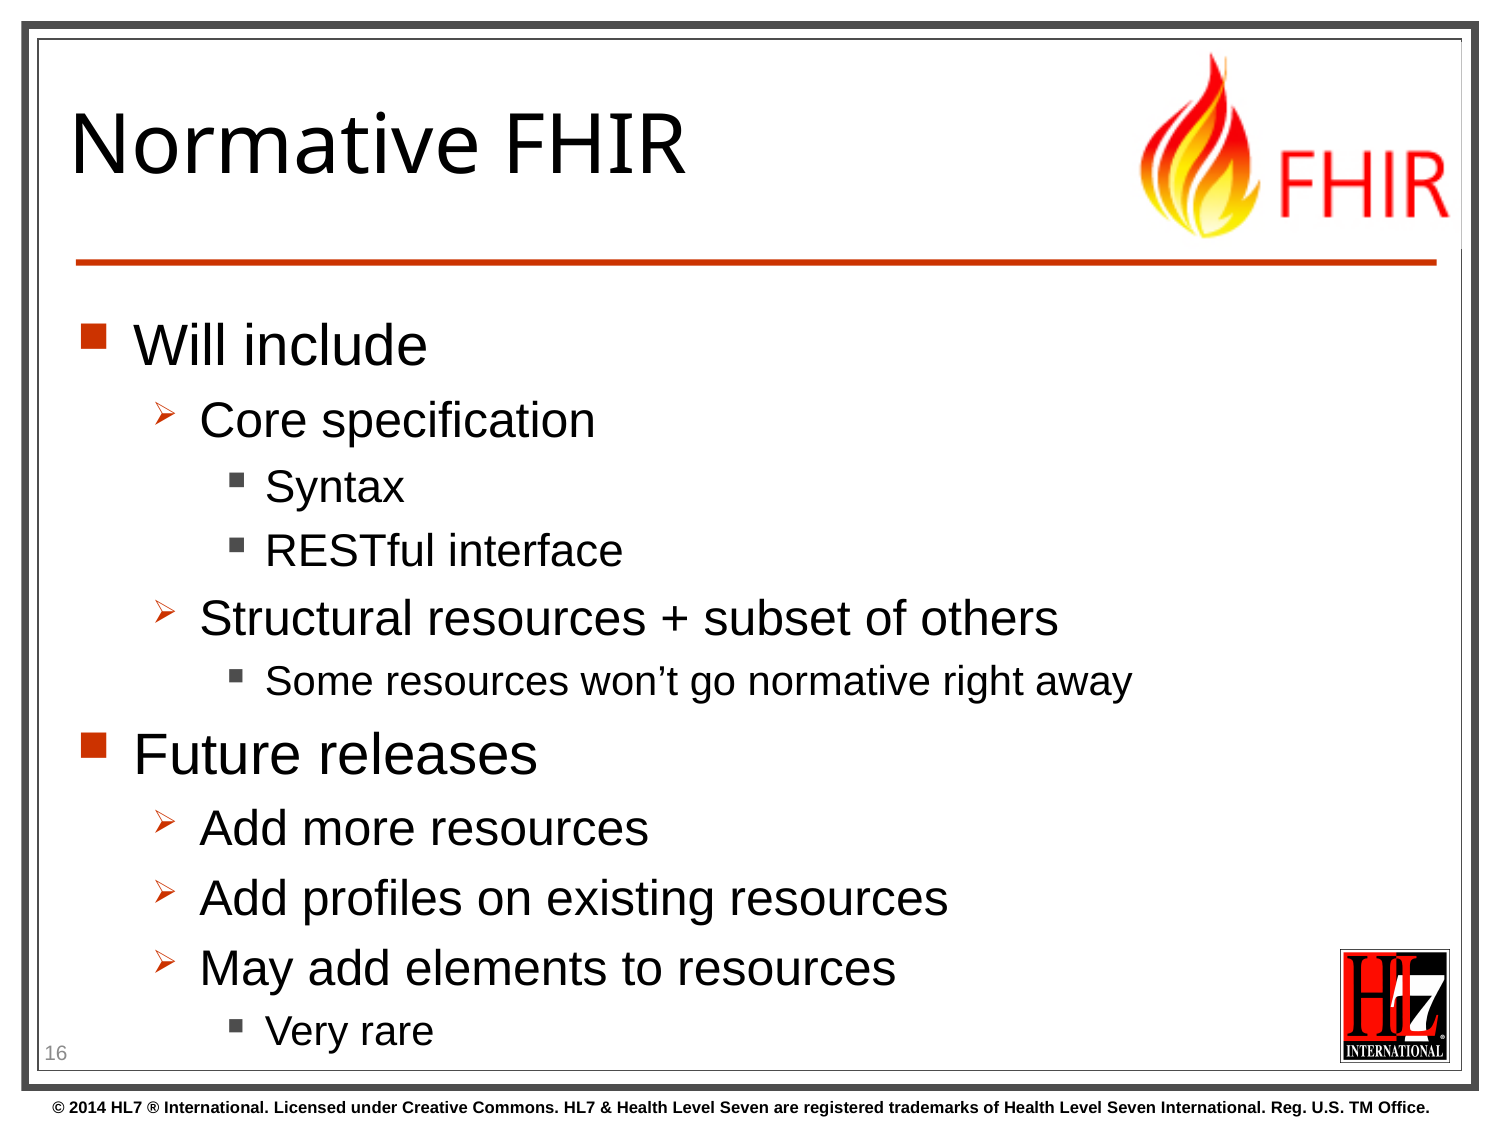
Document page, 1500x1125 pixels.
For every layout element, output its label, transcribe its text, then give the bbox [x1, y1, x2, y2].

picture [1128, 42, 1462, 249]
list Will include Core specification Syntax RESTful interface Structural resources + subset of others Some resources won’t go normative right away Future releases Add more resources Add profiles on existing resources May add elements to resources Very rare [62, 299, 1438, 1035]
picture [1340, 949, 1450, 1063]
slide_number 16 [29, 1034, 148, 1071]
title Normative FHIR [53, 54, 1128, 244]
